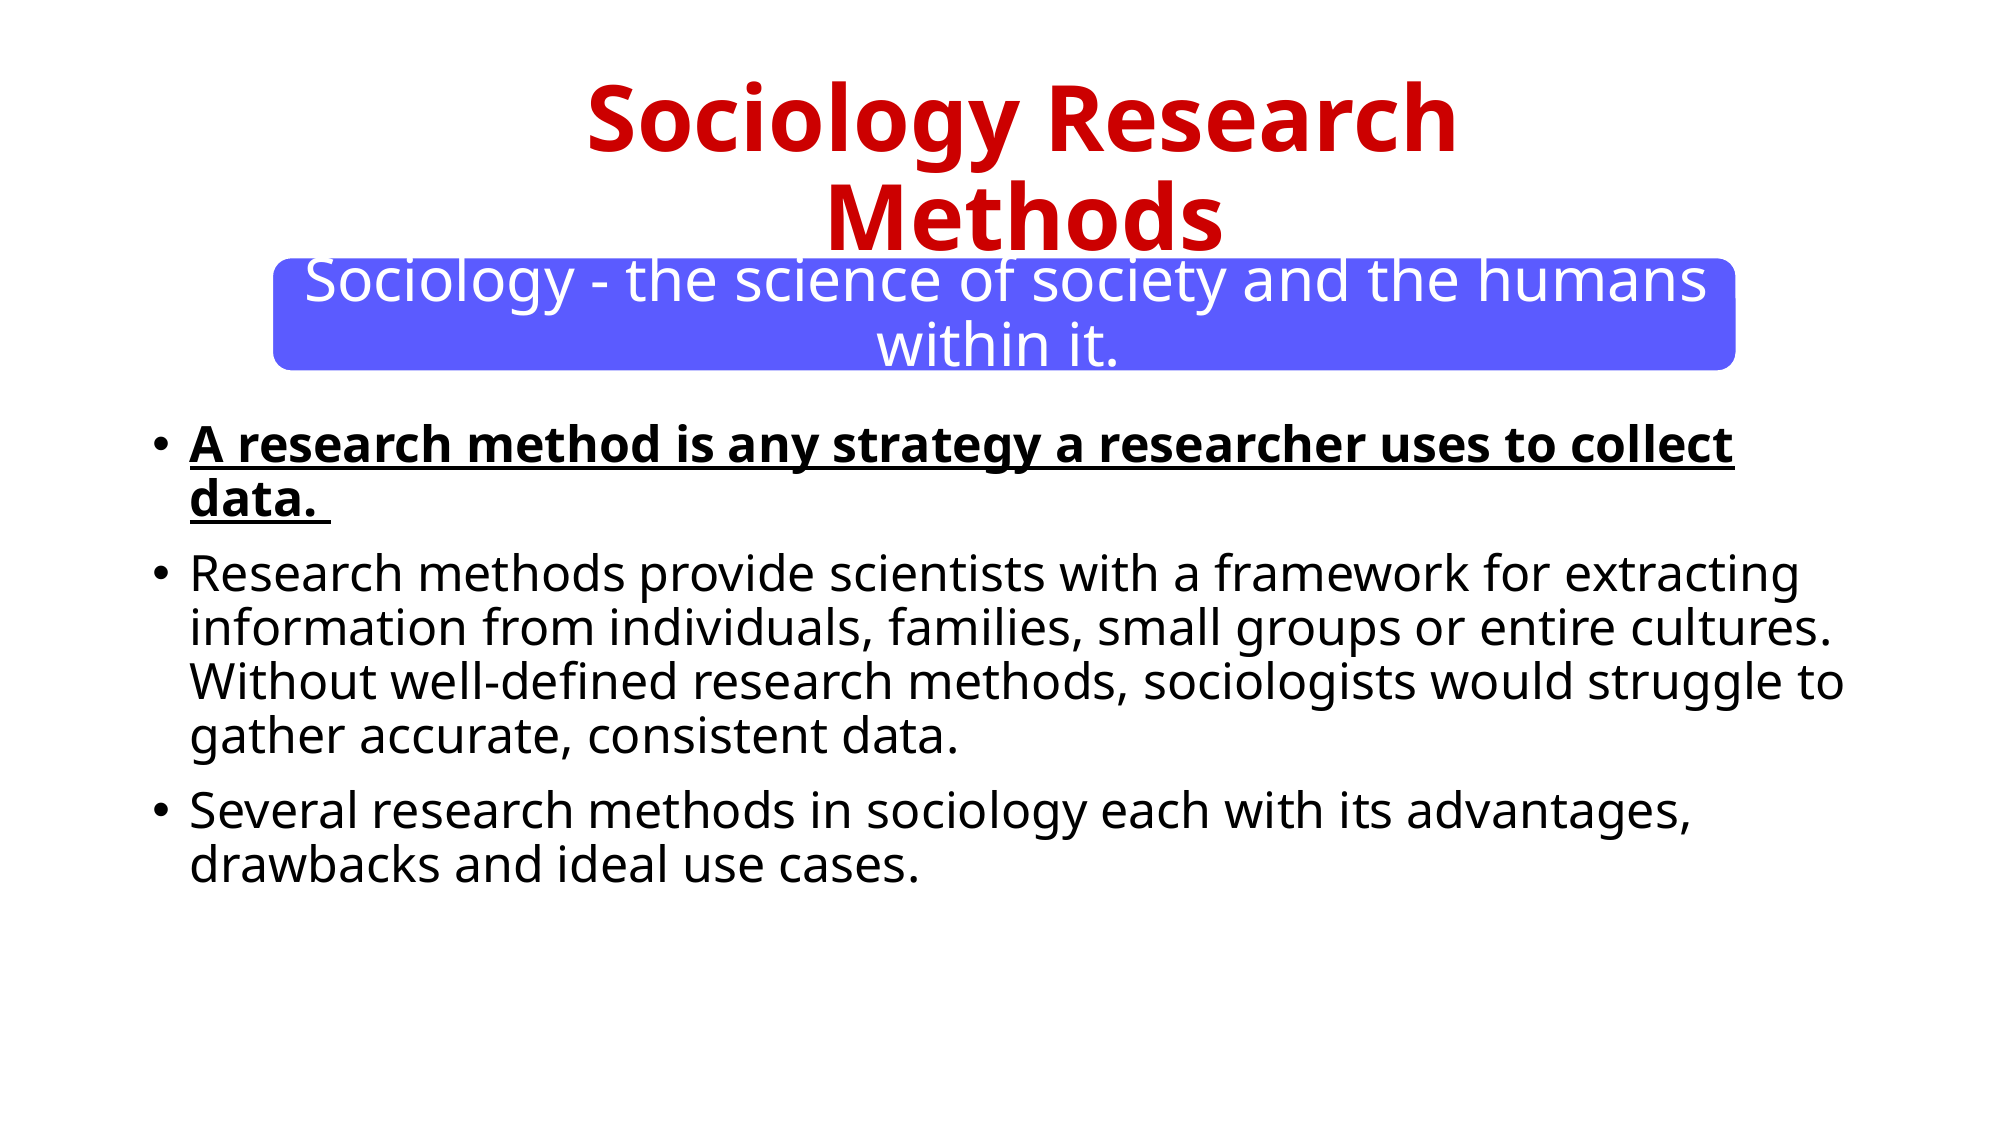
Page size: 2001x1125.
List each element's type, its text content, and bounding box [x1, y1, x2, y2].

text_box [354, 105, 1688, 238]
list A research method is any strategy a researcher uses to collect data. Research methods provide scientists with a framework for extracting information from individuals, families, small groups or entire cultures. Without well-defined research methods, sociologists would struggle to gather accurate, consistent data. Several research methods in sociology each with its advantages, drawbacks and ideal use cases. [137, 411, 1863, 1012]
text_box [271, 238, 1737, 390]
